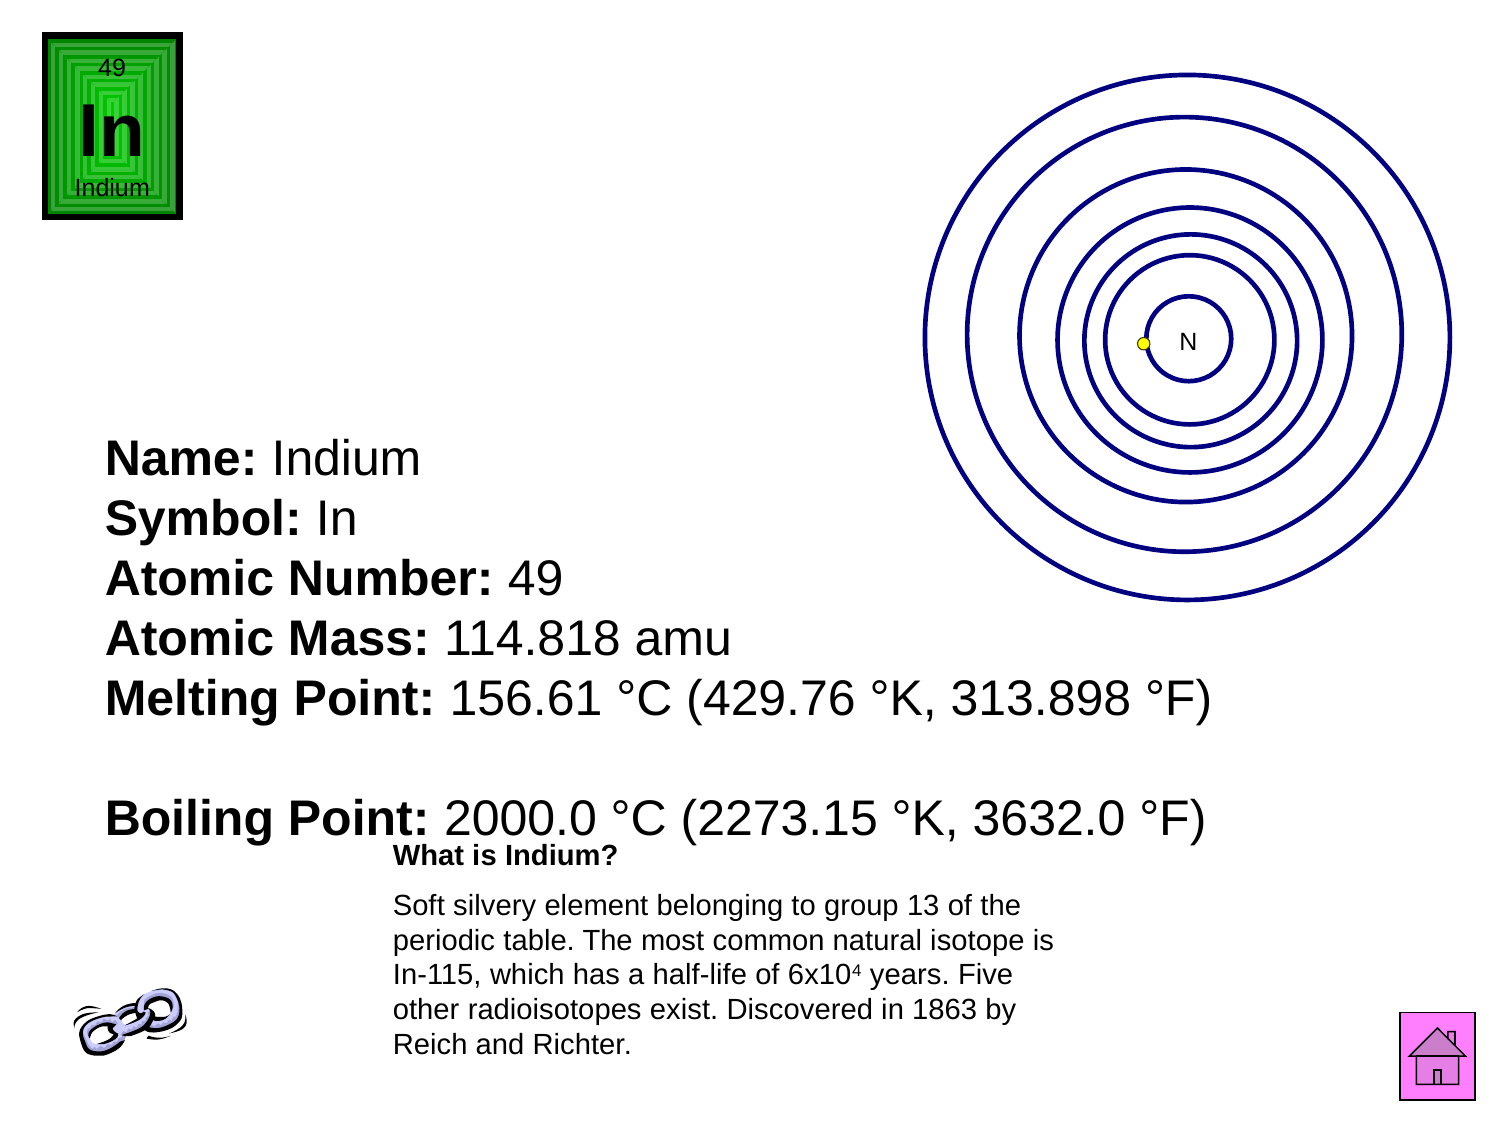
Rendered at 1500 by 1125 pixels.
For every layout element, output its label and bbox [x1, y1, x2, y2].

text_box [90, 74, 1450, 793]
text_box [378, 828, 1093, 1068]
text_box [1399, 1012, 1475, 1100]
text_box [44, 35, 180, 218]
picture [73, 987, 188, 1057]
